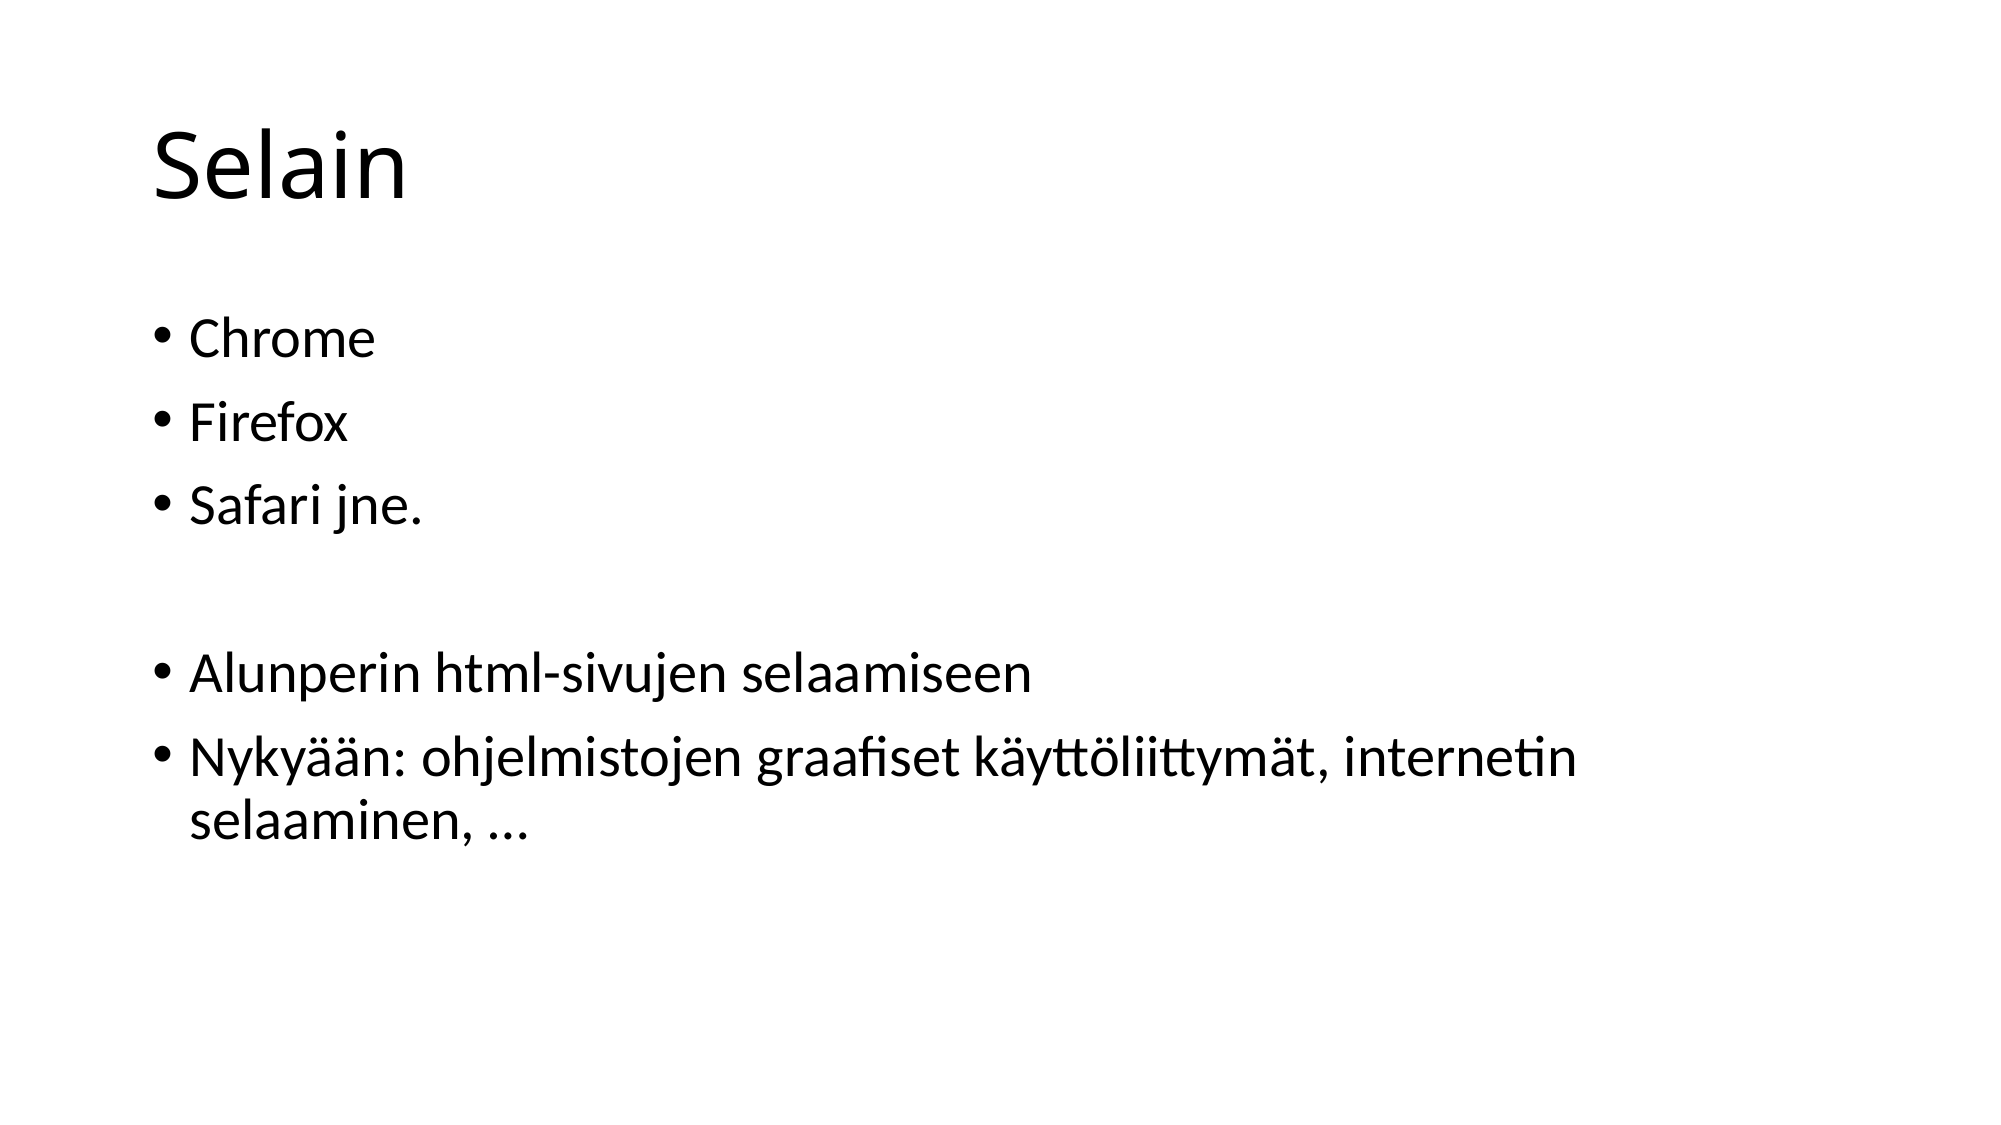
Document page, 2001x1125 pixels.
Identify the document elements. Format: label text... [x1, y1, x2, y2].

list Chrome Firefox Safari jne. Alunperin html-sivujen selaamiseen Nykyään: ohjelmistojen graafiset käyttöliittymät, internetin selaaminen, … [137, 299, 1863, 1014]
title Selain [137, 59, 1863, 278]
